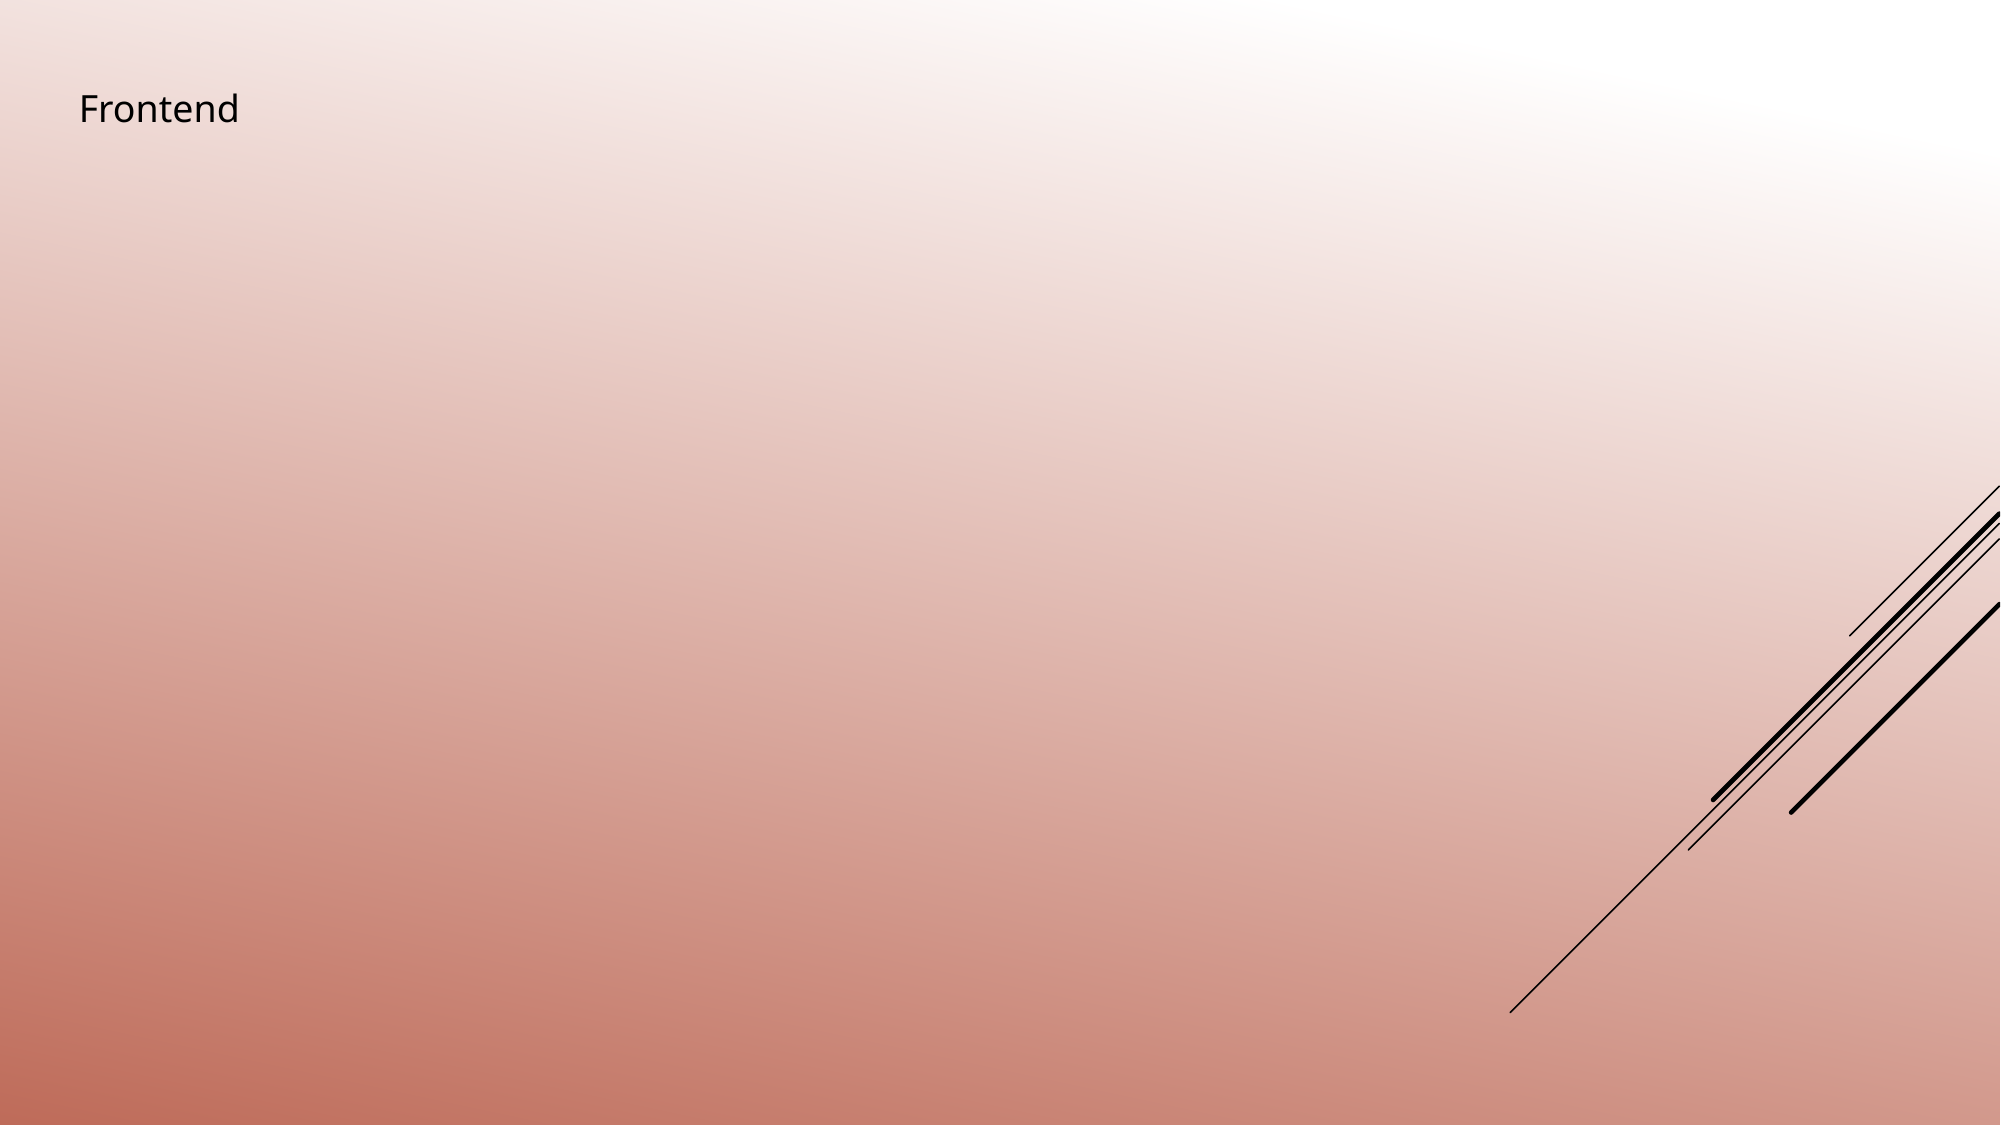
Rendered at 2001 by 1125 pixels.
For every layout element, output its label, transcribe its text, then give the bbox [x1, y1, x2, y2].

text_box Frontend [63, 77, 255, 138]
